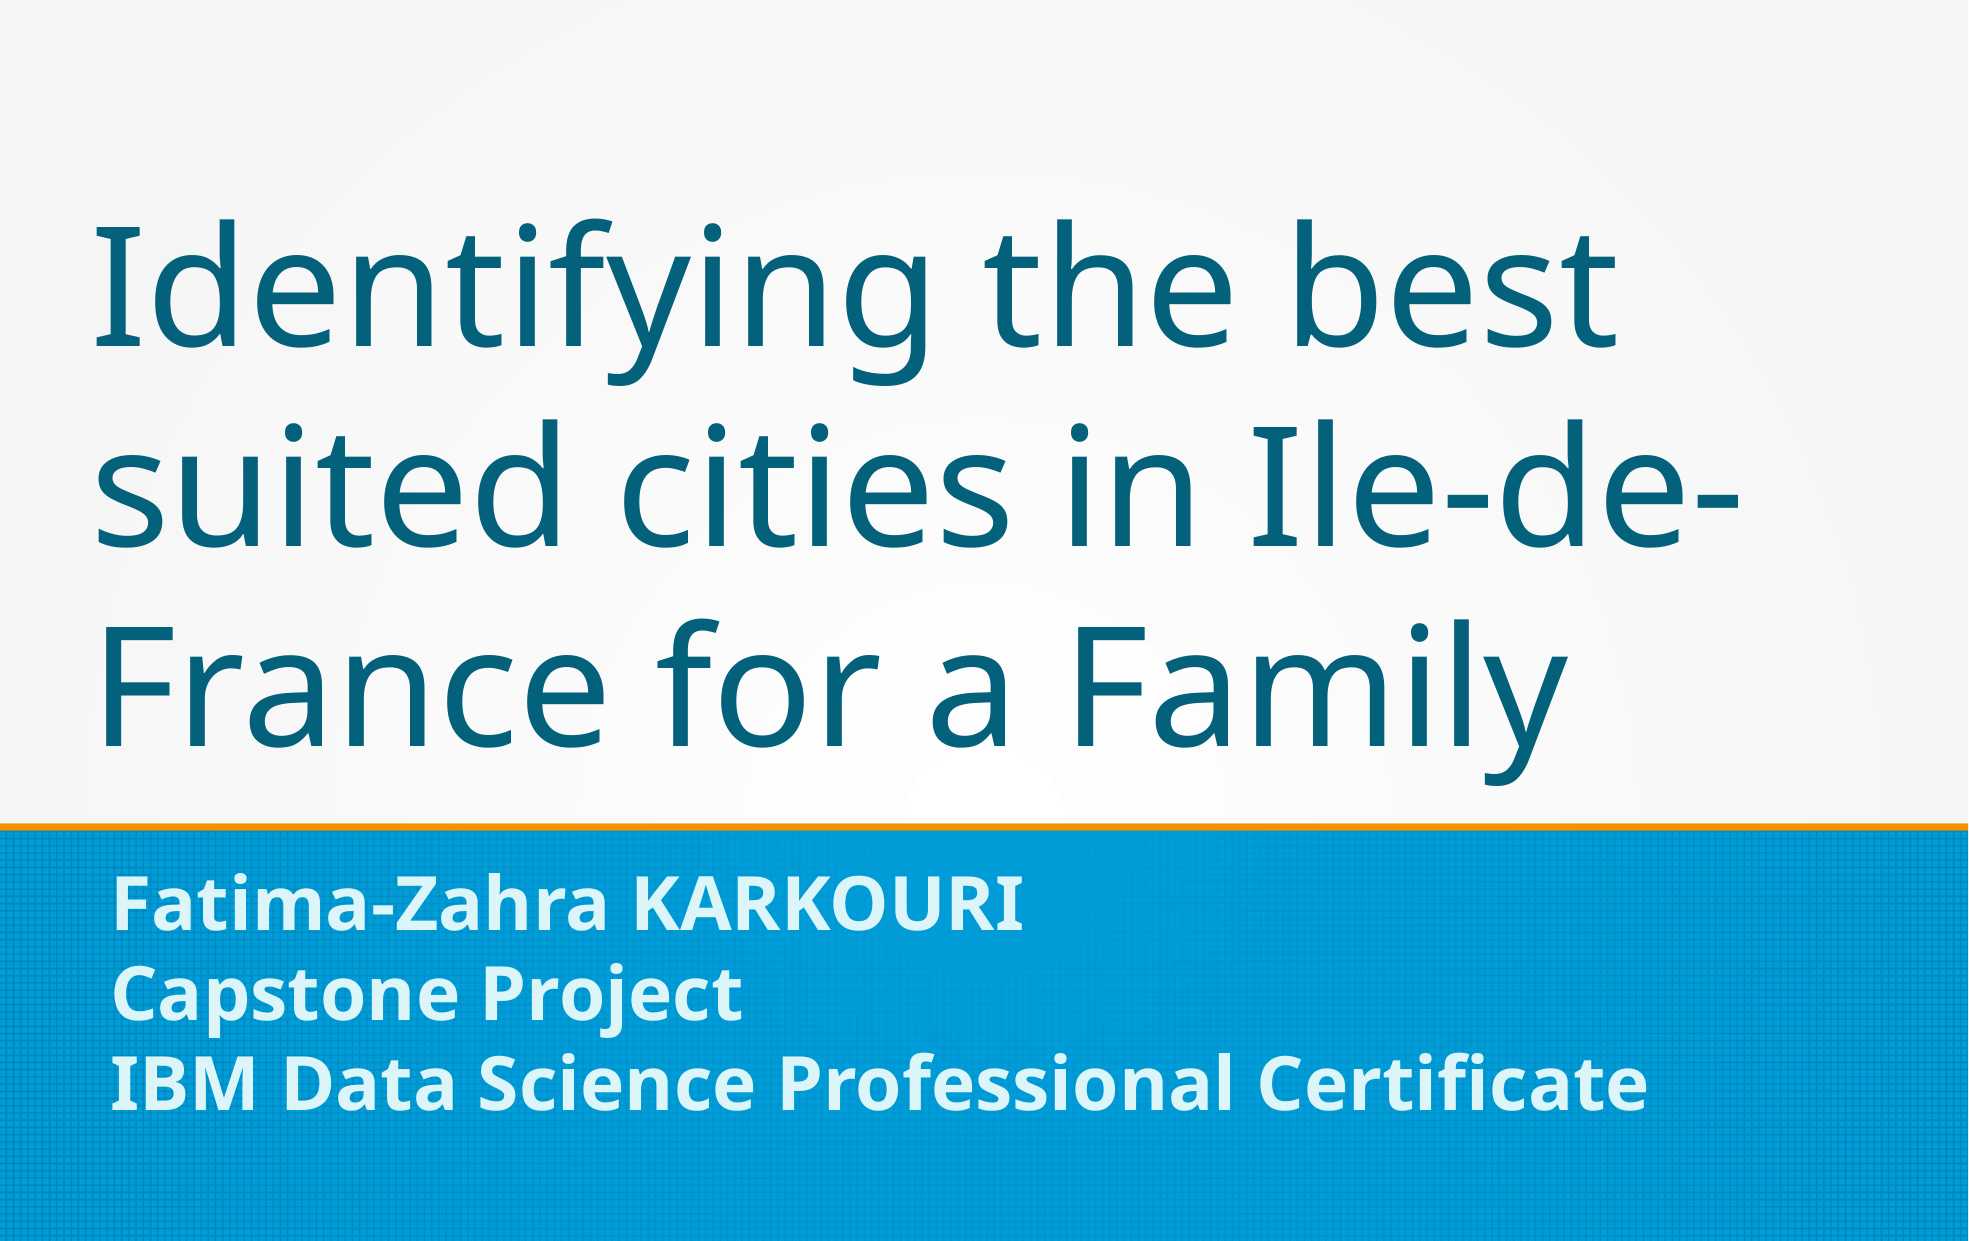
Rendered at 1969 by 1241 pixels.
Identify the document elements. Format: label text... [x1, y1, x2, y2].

text_box Fatima-Zahra KARKOURI Capstone Project IBM Data Science Professional Certificate [90, 855, 1861, 1139]
picture [0, 0, 1969, 830]
text_box Identifying the best suited cities in Ile-de-France for a Family [89, 49, 1862, 780]
